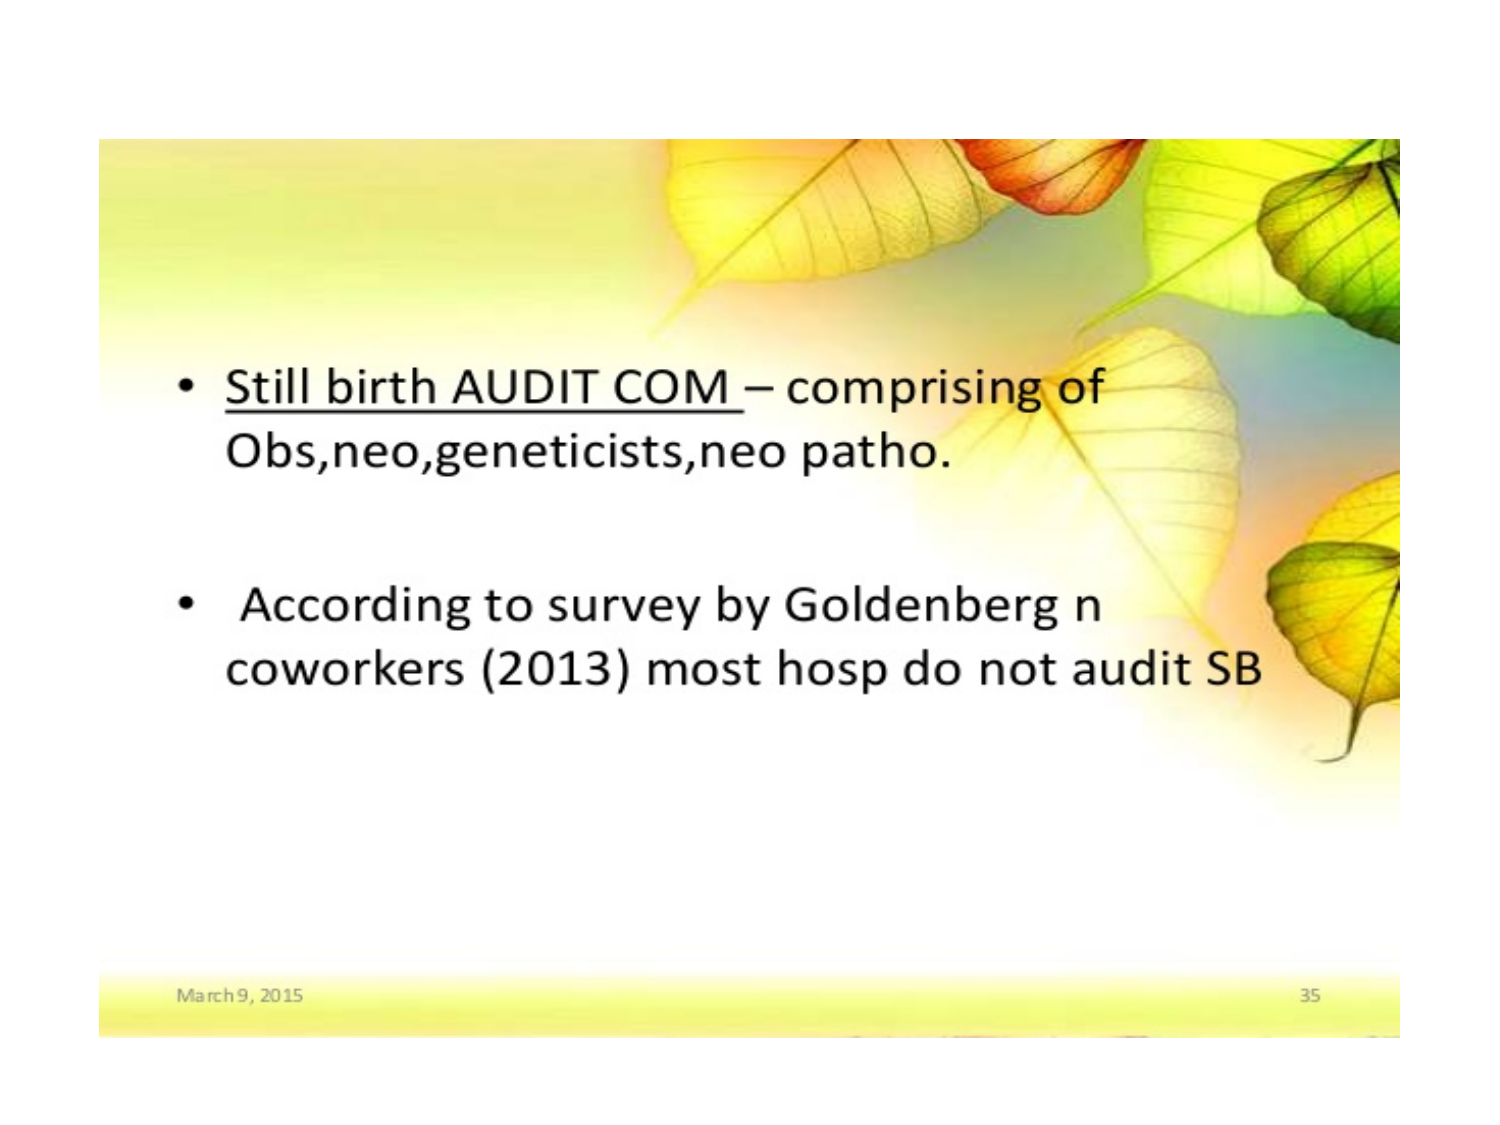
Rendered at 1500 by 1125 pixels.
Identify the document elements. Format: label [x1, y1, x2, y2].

picture [99, 138, 1401, 1038]
